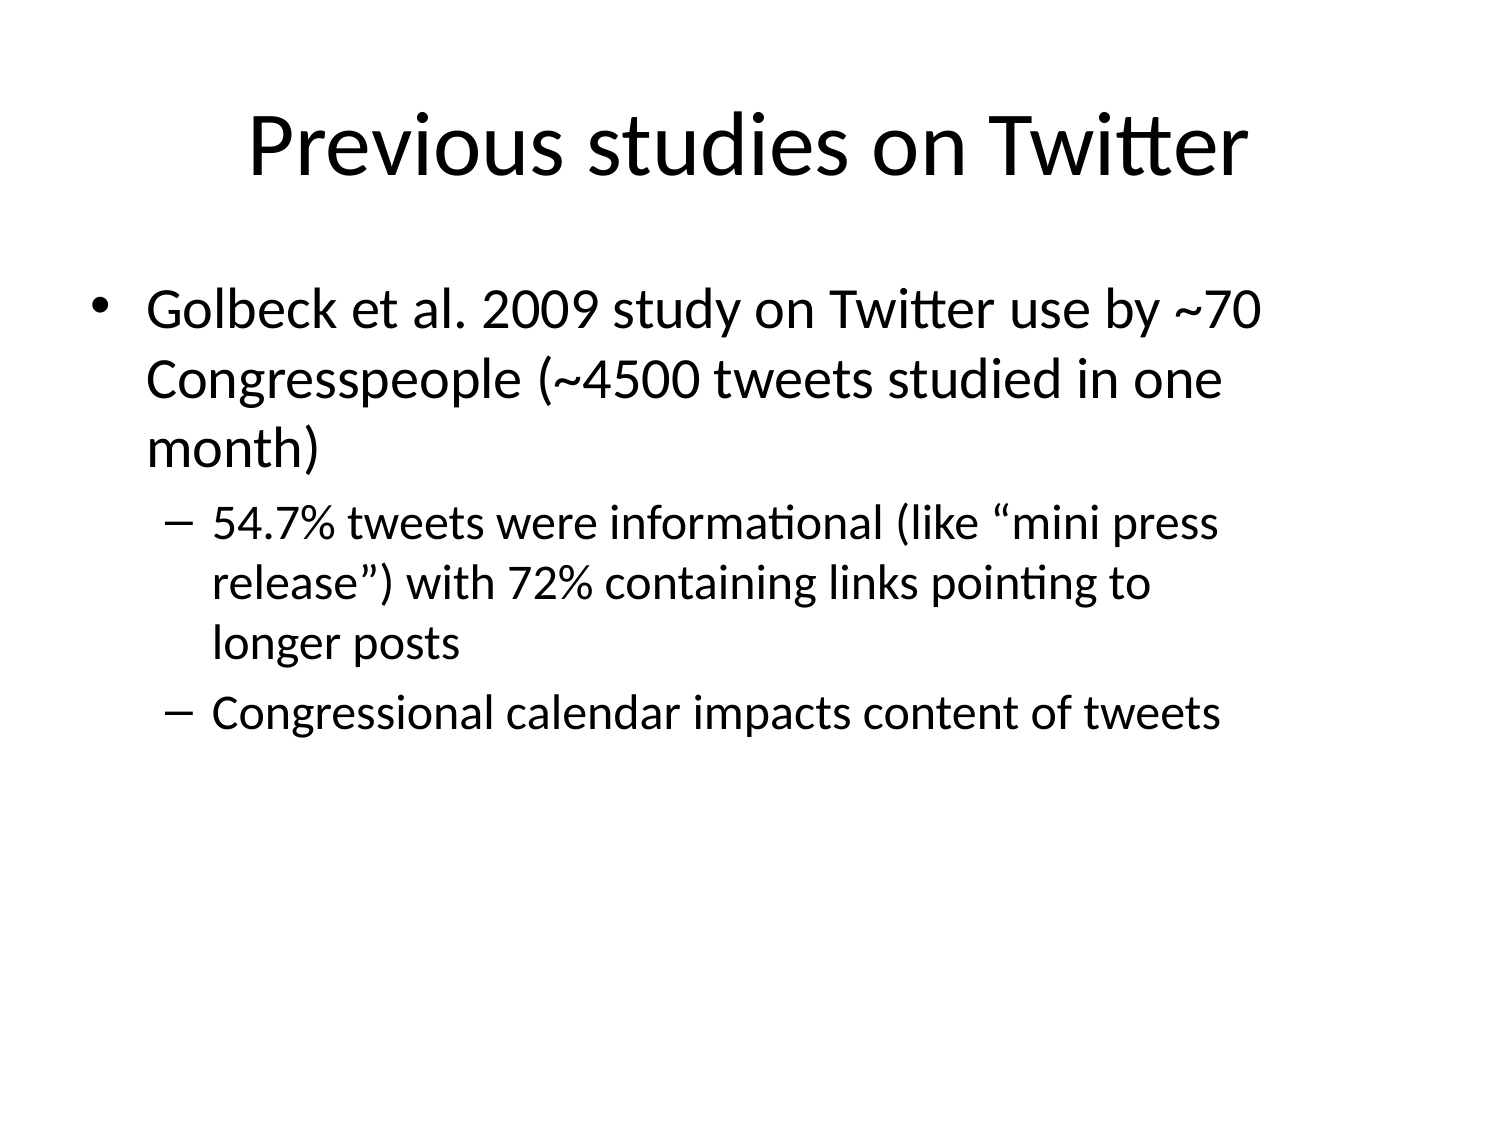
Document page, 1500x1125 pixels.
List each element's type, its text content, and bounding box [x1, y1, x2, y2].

list Golbeck et al. 2009 study on Twitter use by ~70 Congresspeople (~4500 tweets studied in one month) 54.7% tweets were informational (like “mini press release”) with 72% containing links pointing to longer posts Congressional calendar impacts content of tweets [75, 262, 1295, 1005]
title Previous studies on Twitter [75, 45, 1425, 233]
